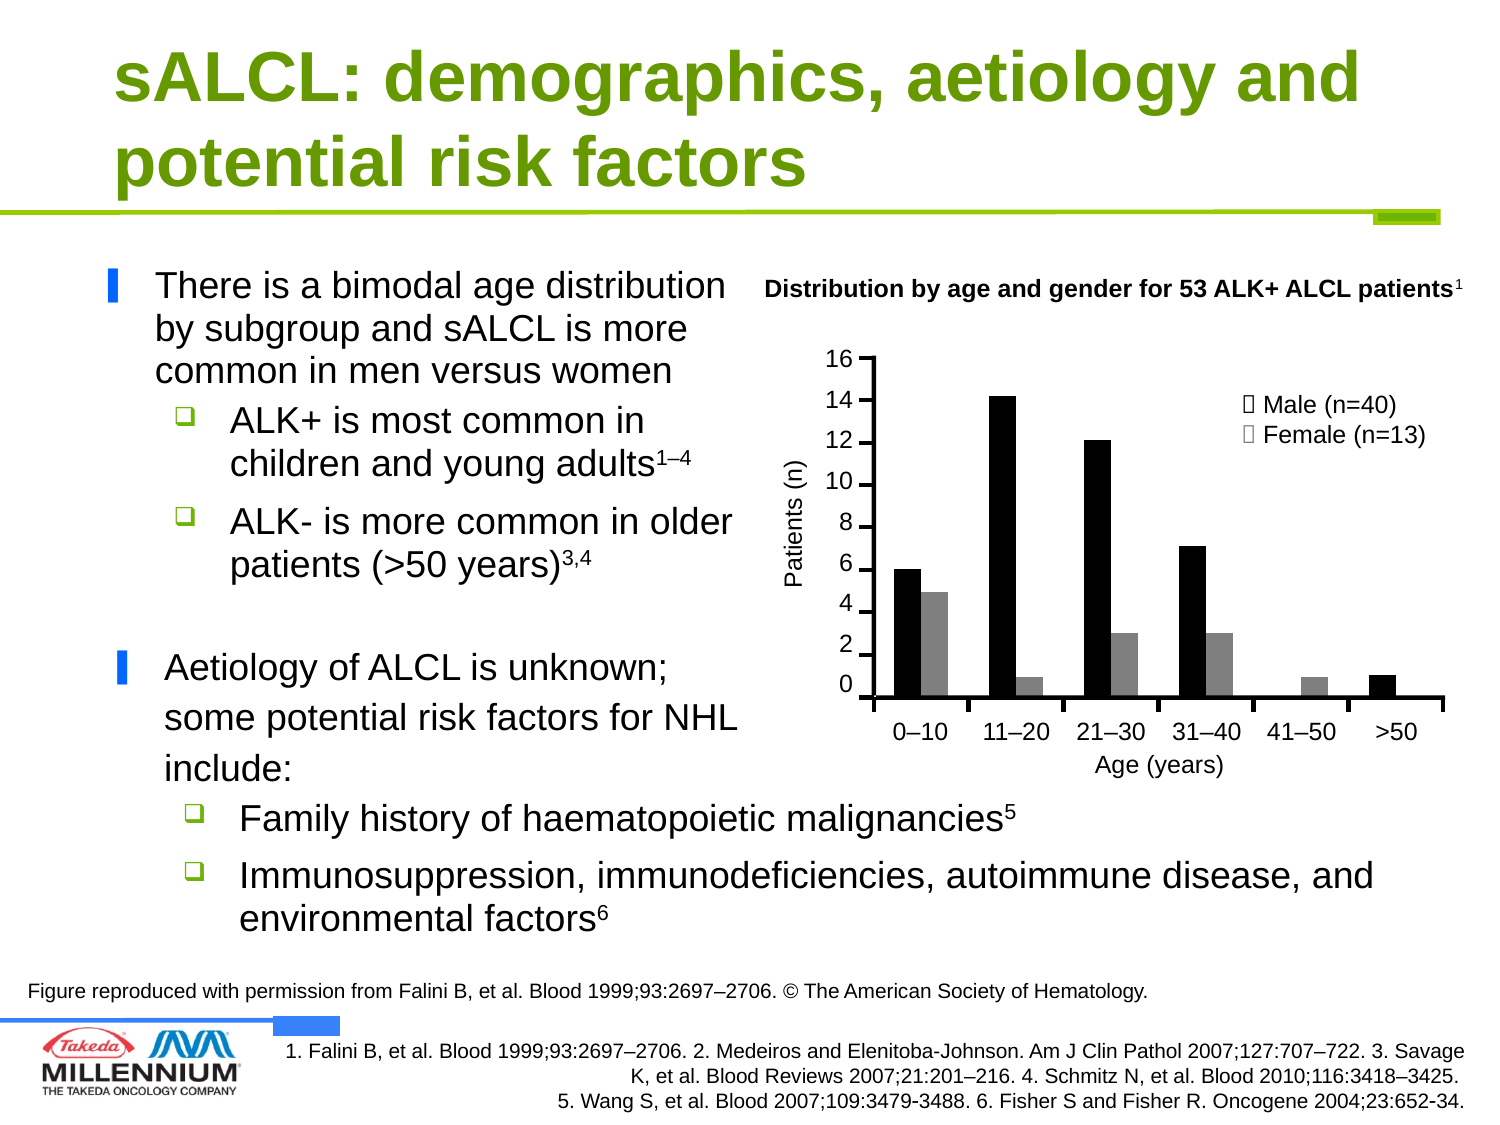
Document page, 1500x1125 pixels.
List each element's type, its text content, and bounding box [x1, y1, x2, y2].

text_box Age (years) [1079, 753, 1239, 786]
text_box 0–10 11–20 21–30 31–40 41–50 >50 [744, 707, 1478, 753]
text_box Distribution by age and gender for 53 ALK+ ALCL patients1 [749, 264, 1479, 310]
text_box Patients (n) [769, 445, 810, 604]
title sALCL: demographics, aetiology and potential risk factors [97, 52, 1388, 209]
text_box 1. Falini B, et al. Blood 1999;93:2697–2706. 2. Medeiros and Elenitoba-Johnson. Am J Clin Pathol 2007;127:707–722. 3. Savage K, et al. Blood Reviews 2007;21:201–216. 4. Schmitz N, et al. Blood 2010;116:3418–3425. 5. Wang S, et al. Blood 2007;109:34793488. 6. Fisher S and Fisher R. Oncogene 2004;23:65234. [268, 1030, 1480, 1120]
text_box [856, 352, 1448, 716]
text_box 16 14 12 10 8 6 4 2 0 [810, 335, 868, 706]
text_box Aetiology of ALCL is unknown; some potential risk factors for NHL include: Family history of haematopoietic malignancies5 Immunosuppression, immunodeficiencies, autoimmune disease, and environmental factors6 [92, 584, 1448, 812]
text_box There is a bimodal age distribution by subgroup and sALCL is more common in men versus women ALK+ is most common in children and young adults1–4 ALK- is more common in older patients (>50 years)3,4 [83, 256, 760, 843]
text_box Figure reproduced with permission from Falini B, et al. Blood 1999;93:2697–2706. © The American Society of Hematology. [12, 970, 1164, 1011]
picture [42, 1027, 242, 1097]
